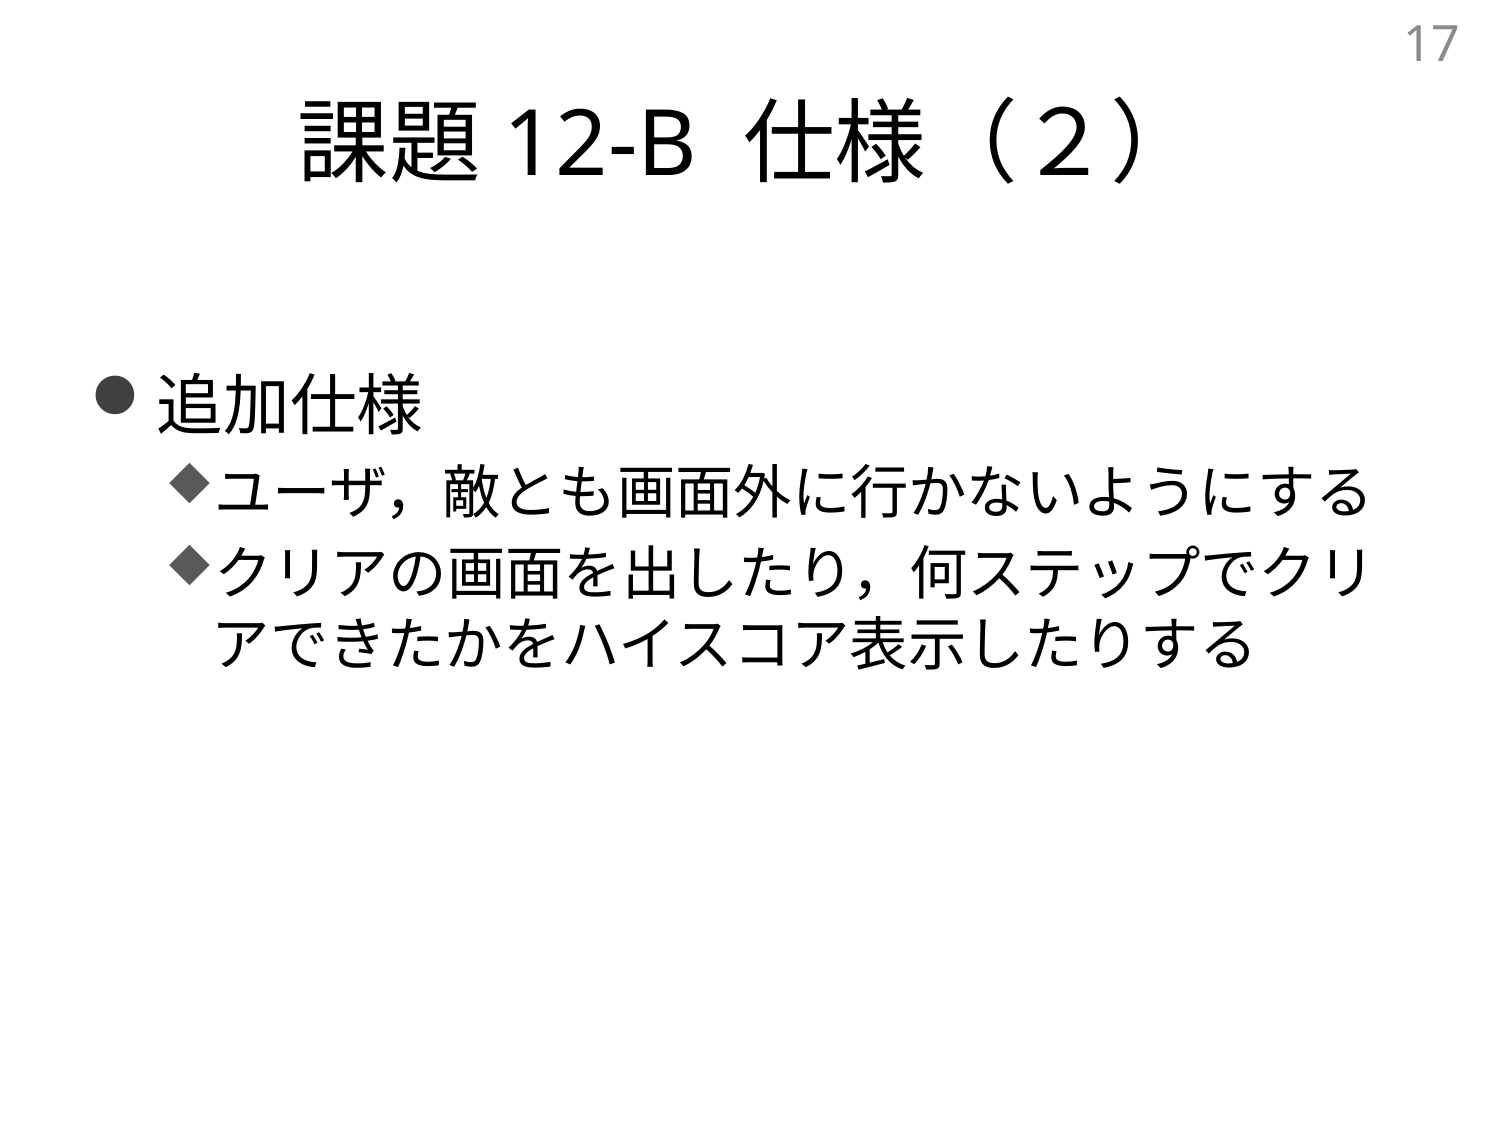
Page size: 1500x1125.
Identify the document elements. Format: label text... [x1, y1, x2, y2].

title 課題12-B 仕様（２） [75, 45, 1425, 233]
list 追加仕様 ユーザ，敵とも画面外に行かないようにする クリアの画面を出したり，何ステップでクリアできたかをハイスコア表示したりする [75, 262, 1425, 1075]
slide_number 17 [1125, 15, 1475, 75]
